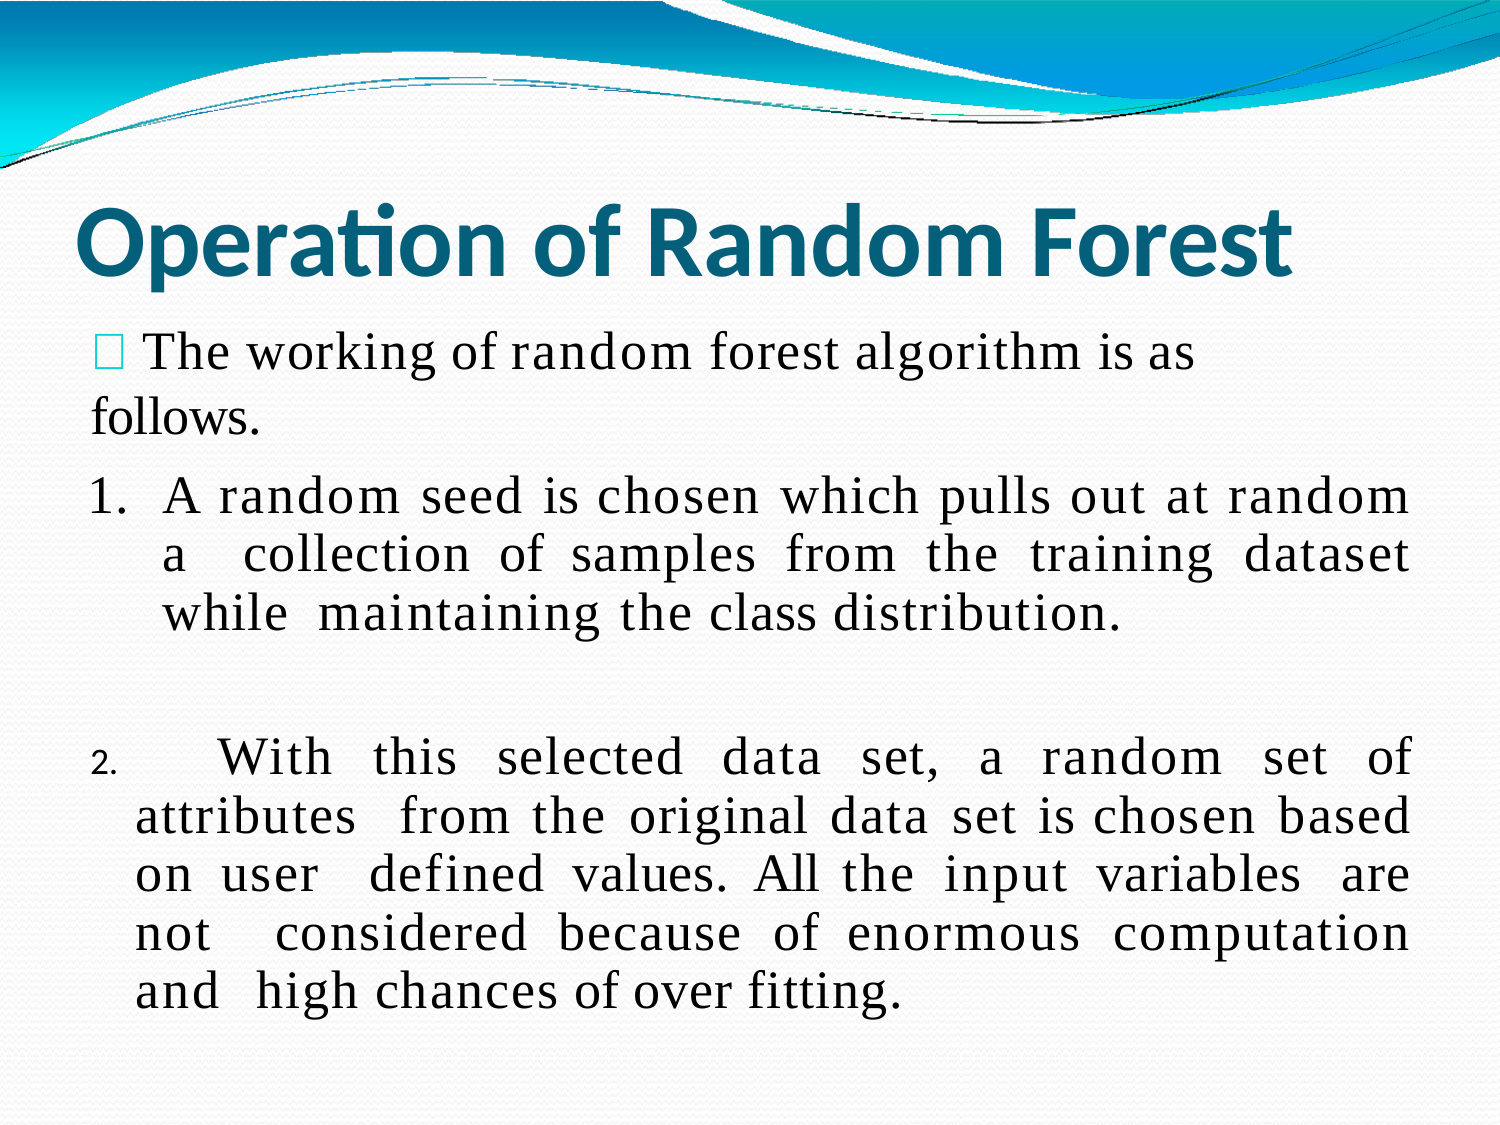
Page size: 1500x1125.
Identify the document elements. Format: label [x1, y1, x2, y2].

text_box [0, 0, 1500, 1125]
